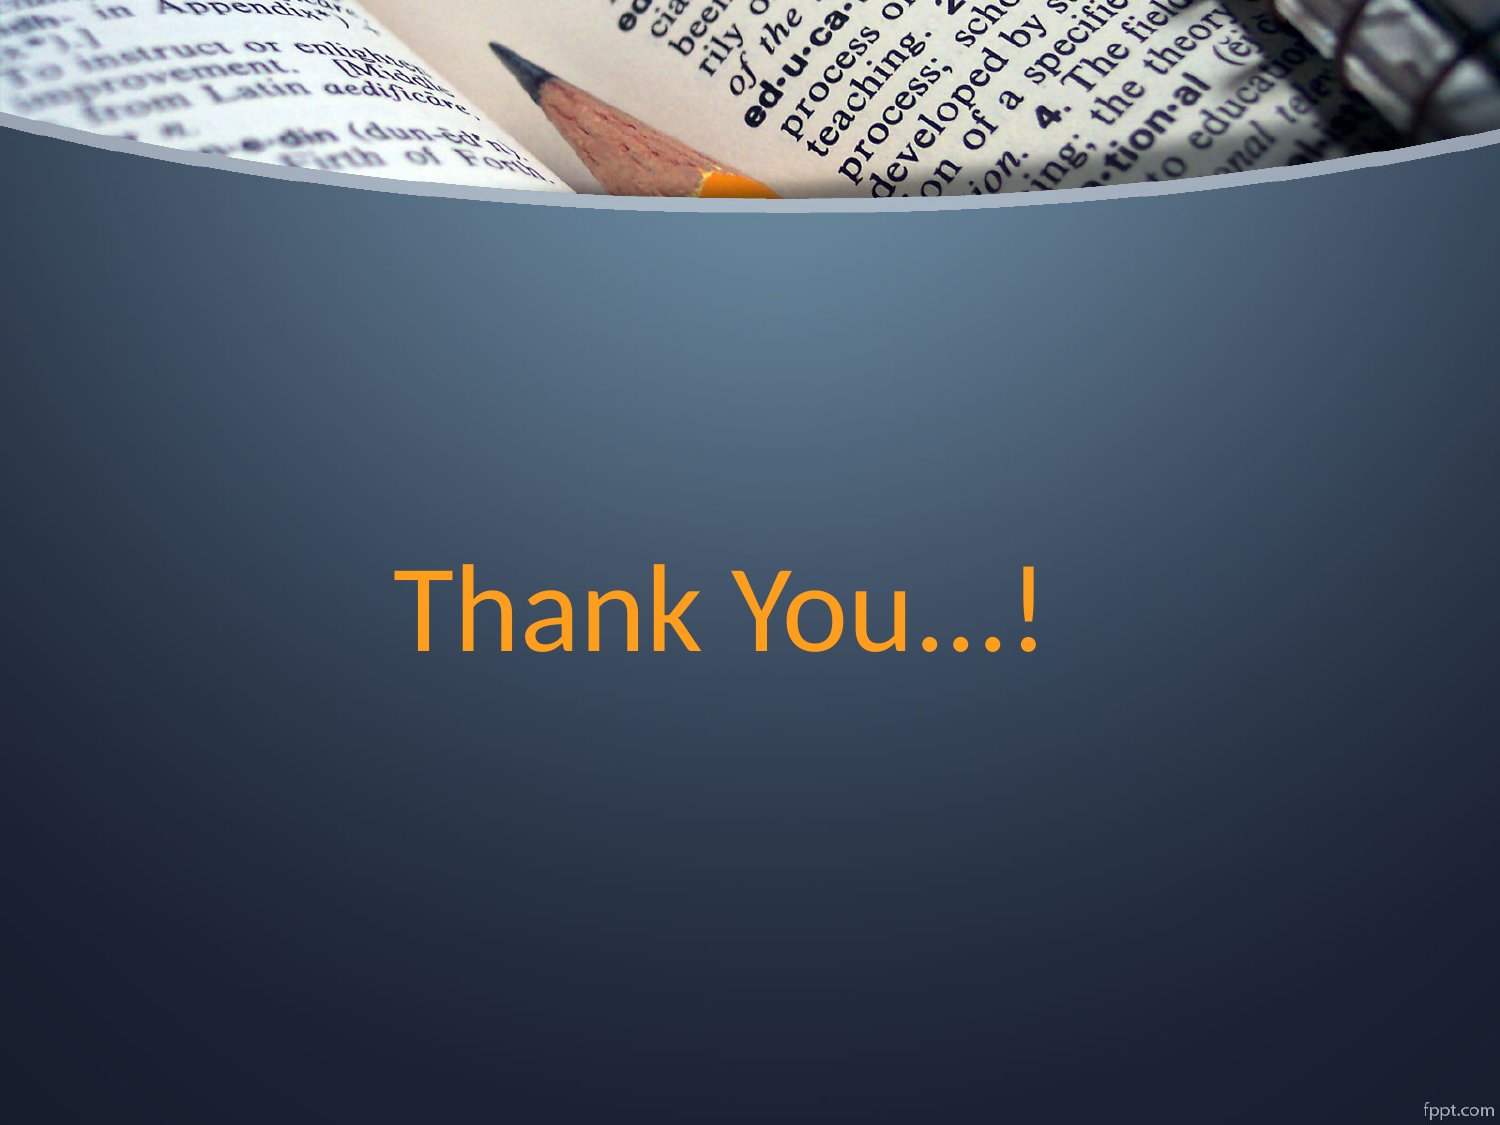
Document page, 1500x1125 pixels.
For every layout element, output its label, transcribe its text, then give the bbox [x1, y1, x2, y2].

title Thank You...! [378, 507, 1121, 696]
picture [0, 0, 1500, 1125]
